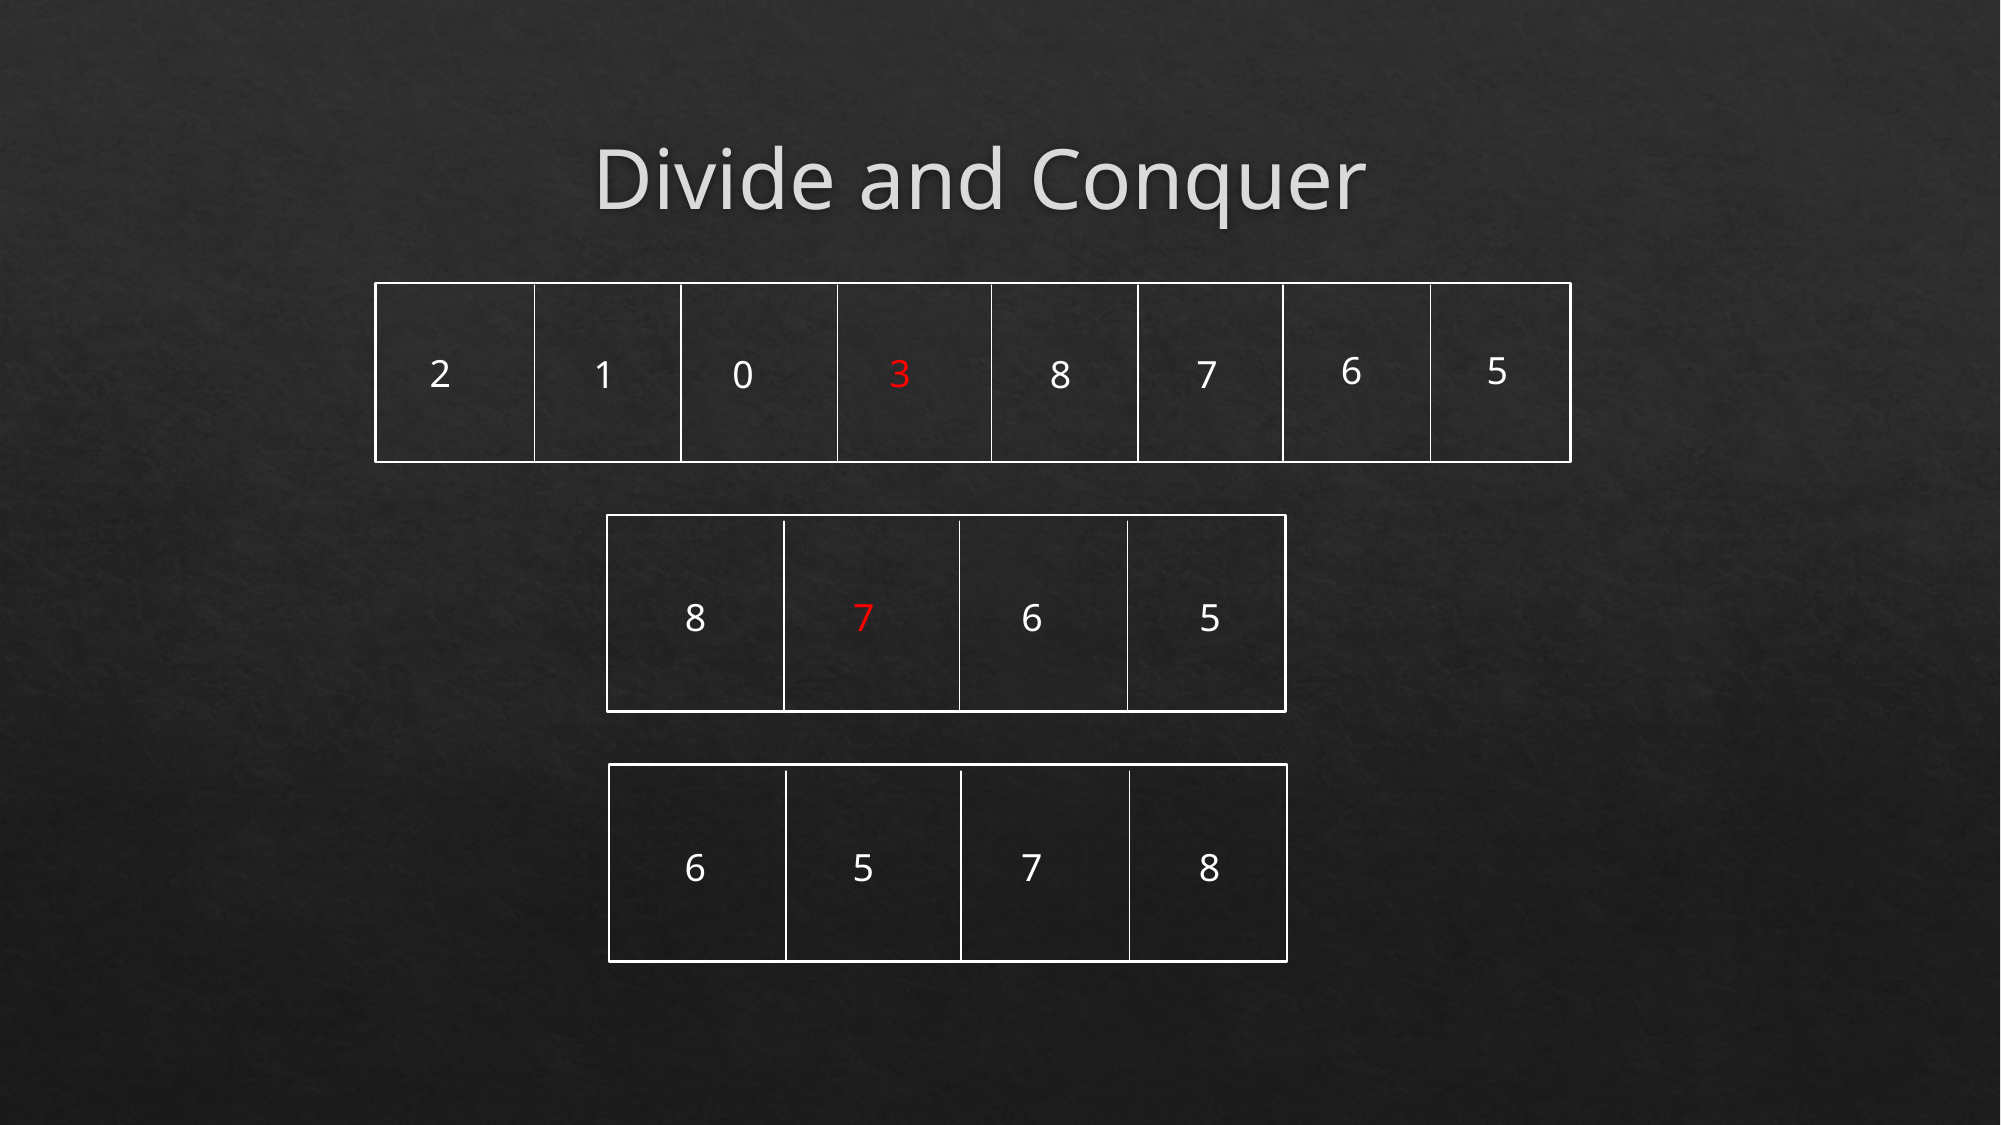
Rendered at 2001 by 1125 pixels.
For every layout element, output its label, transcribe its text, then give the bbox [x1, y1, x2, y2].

text_box 8 [670, 586, 771, 646]
text_box 6 [1006, 586, 1108, 646]
text_box 7 [1006, 836, 1107, 896]
text_box 2 [414, 342, 516, 402]
text_box 8 [1035, 343, 1130, 403]
text_box 7 [1181, 343, 1275, 403]
text_box 3 [874, 342, 976, 402]
text_box 5 [1184, 586, 1286, 646]
text_box 1 [578, 343, 673, 403]
text_box 0 [717, 343, 819, 403]
text_box 6 [669, 836, 771, 896]
text_box 8 [1184, 836, 1285, 896]
text_box [374, 282, 1572, 463]
text_box 5 [1471, 339, 1573, 400]
text_box [608, 763, 1288, 963]
text_box [606, 514, 1287, 713]
title Divide and Conquer [142, 96, 1841, 256]
text_box 6 [1326, 339, 1423, 400]
